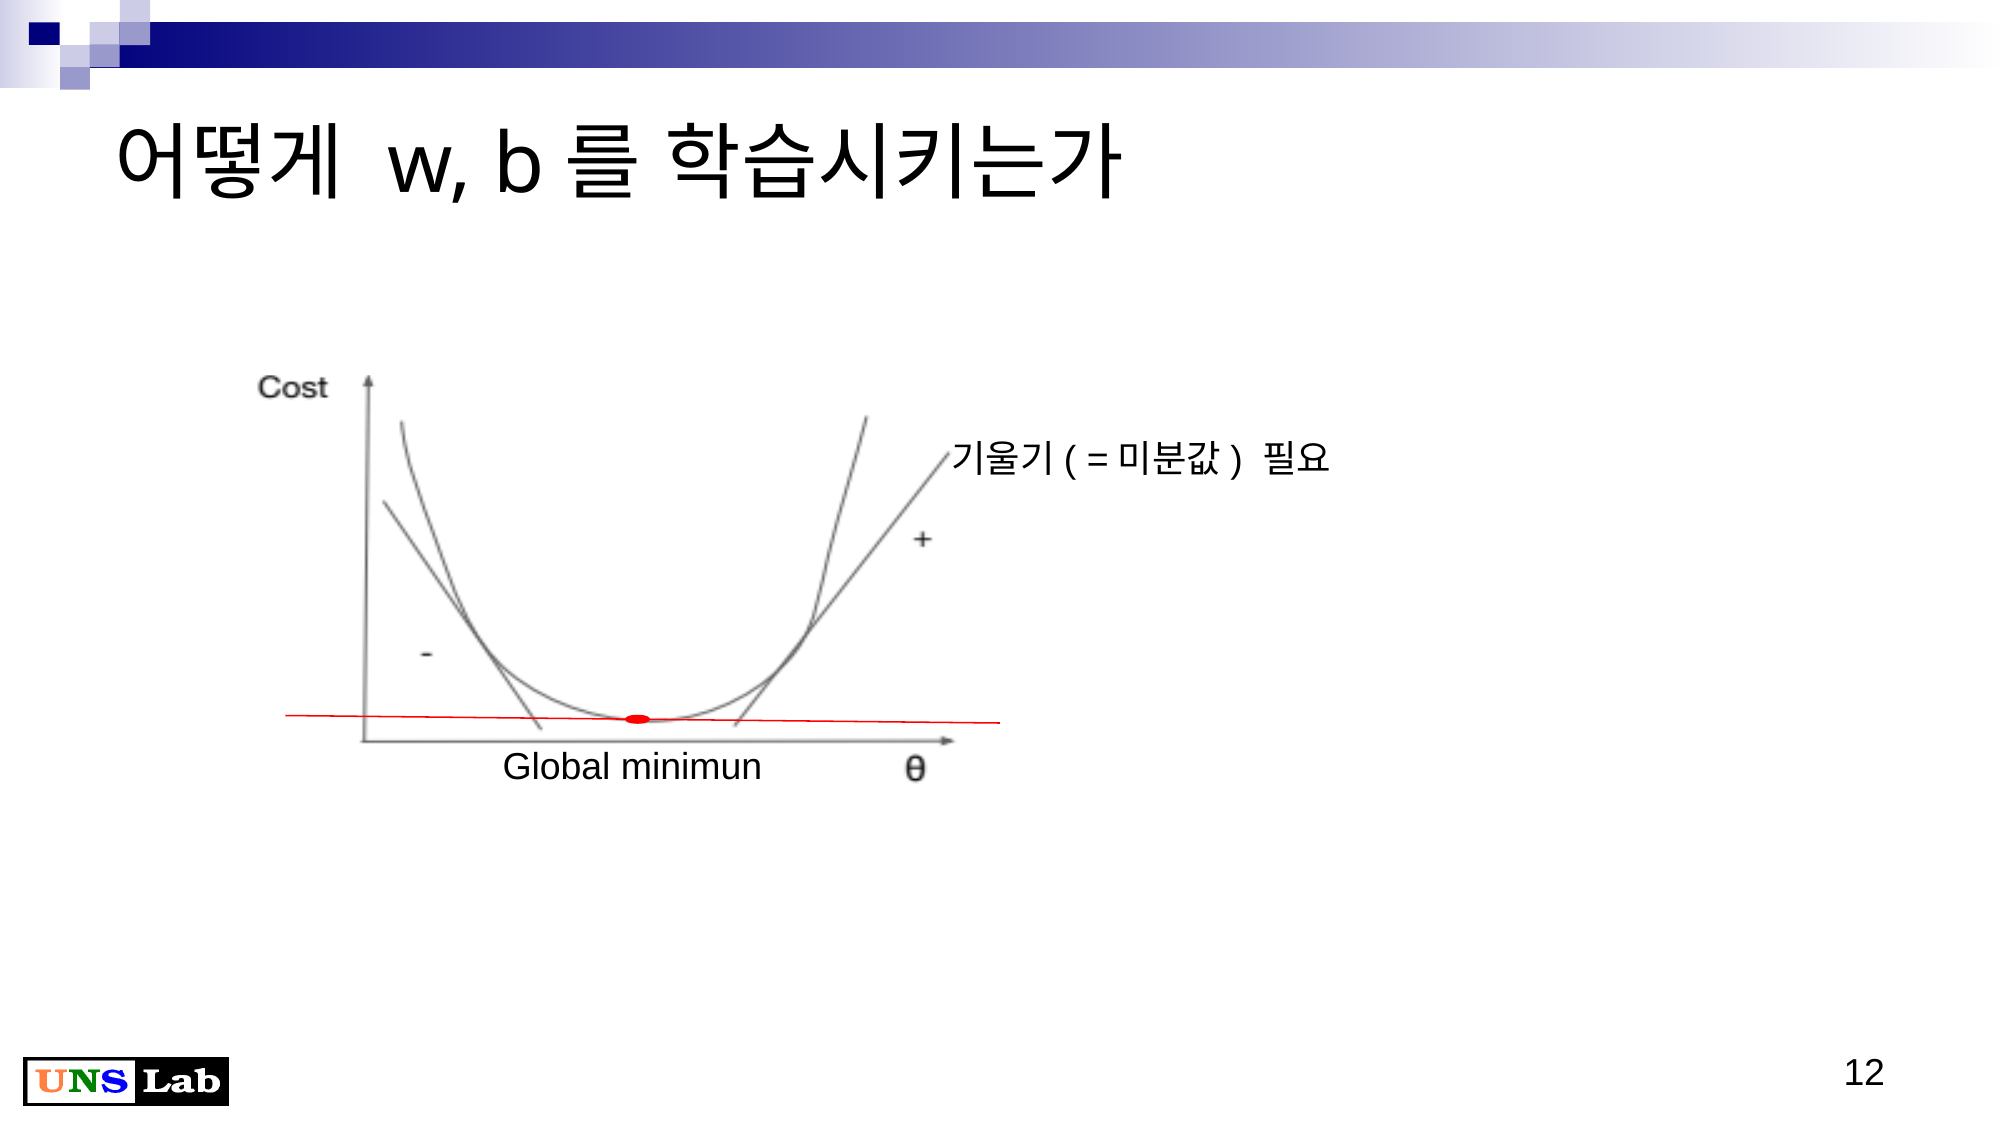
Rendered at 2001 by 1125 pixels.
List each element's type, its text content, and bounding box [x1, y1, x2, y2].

title 어떻게 w, b를 학습시키는가 [99, 75, 1900, 244]
text_box 기울기( =미분값) 필요 [1004, 427, 1398, 488]
picture [23, 1057, 229, 1106]
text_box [251, 374, 1001, 788]
slide_number 12 [1433, 1024, 1901, 1101]
